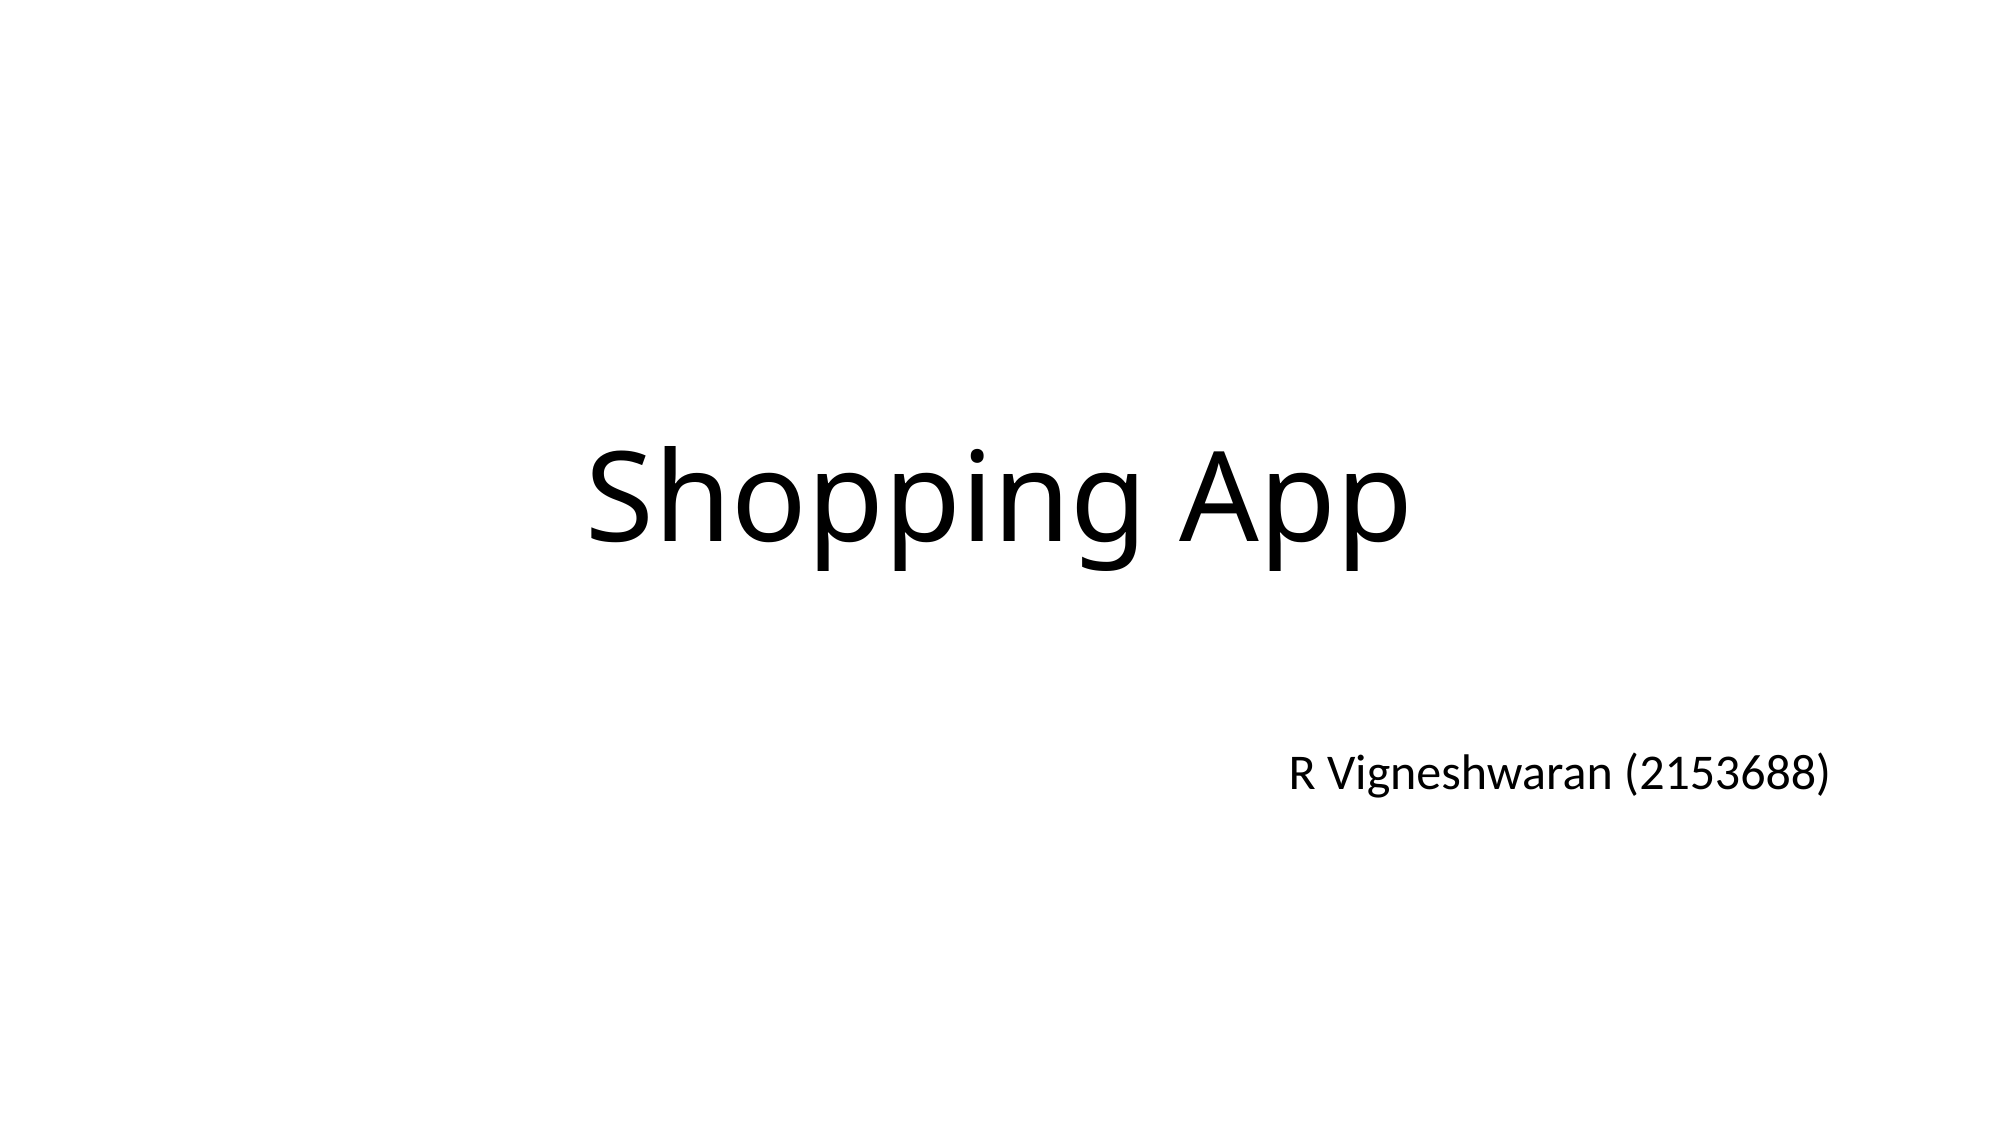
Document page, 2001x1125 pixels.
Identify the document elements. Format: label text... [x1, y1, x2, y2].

title Shopping App [249, 184, 1750, 576]
subtitle R Vigneshwaran (2153688) [371, 738, 1872, 1011]
